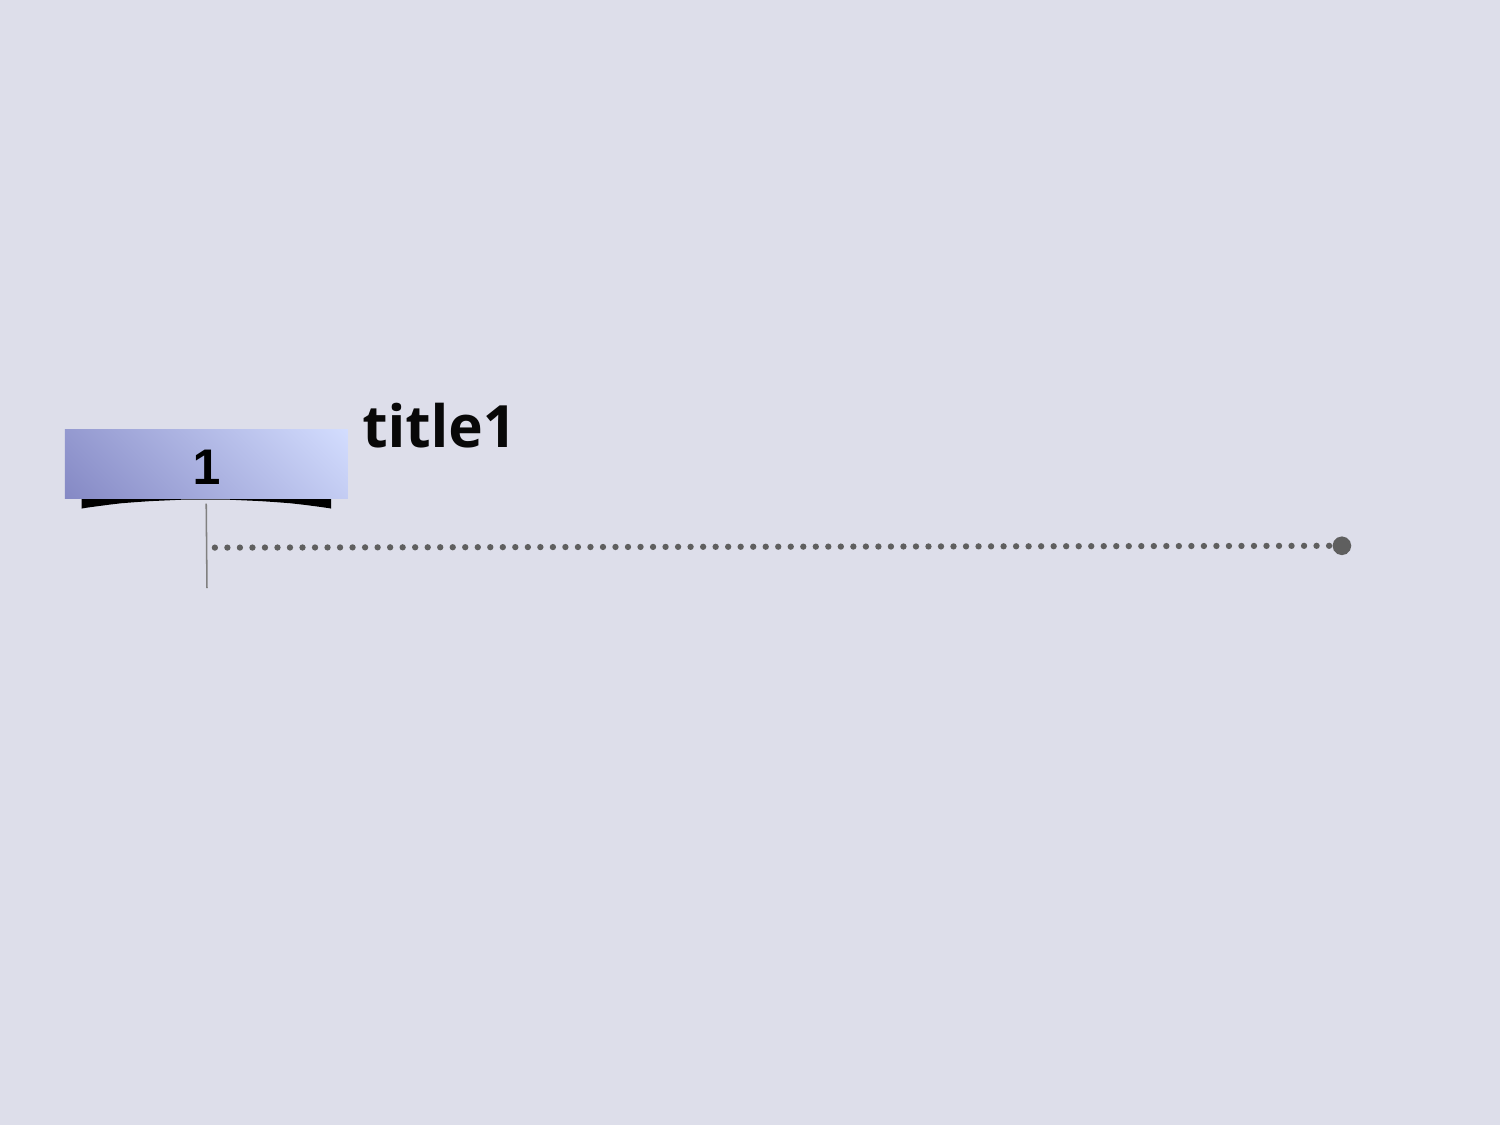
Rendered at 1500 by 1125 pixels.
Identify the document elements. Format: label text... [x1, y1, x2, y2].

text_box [64, 429, 349, 509]
text_box [1335, 539, 1349, 552]
text_box title1 [347, 381, 1342, 467]
